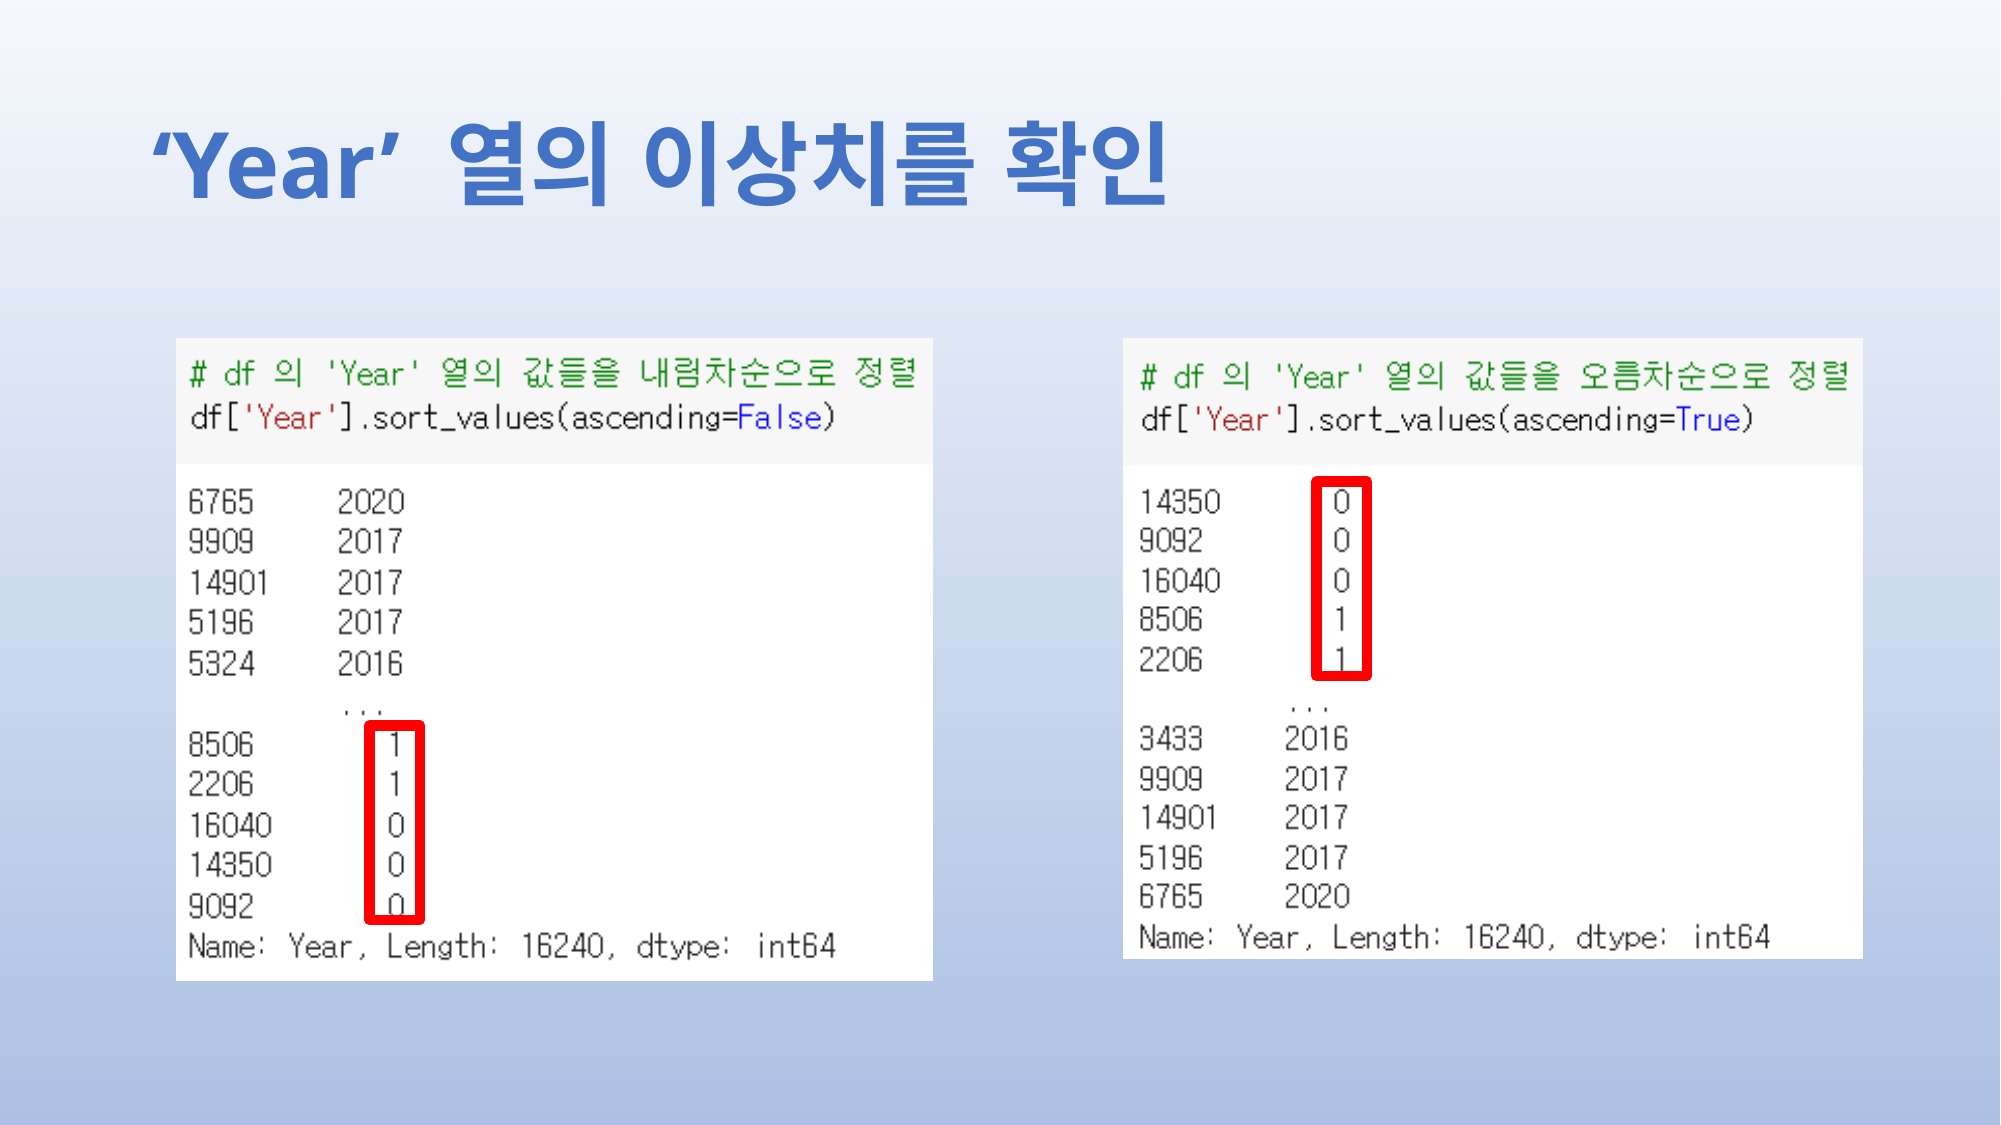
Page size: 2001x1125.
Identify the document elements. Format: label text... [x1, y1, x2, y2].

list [176, 338, 933, 982]
picture [1123, 338, 1863, 959]
title ‘Year’ 열의 이상치를 확인 [137, 59, 1863, 278]
